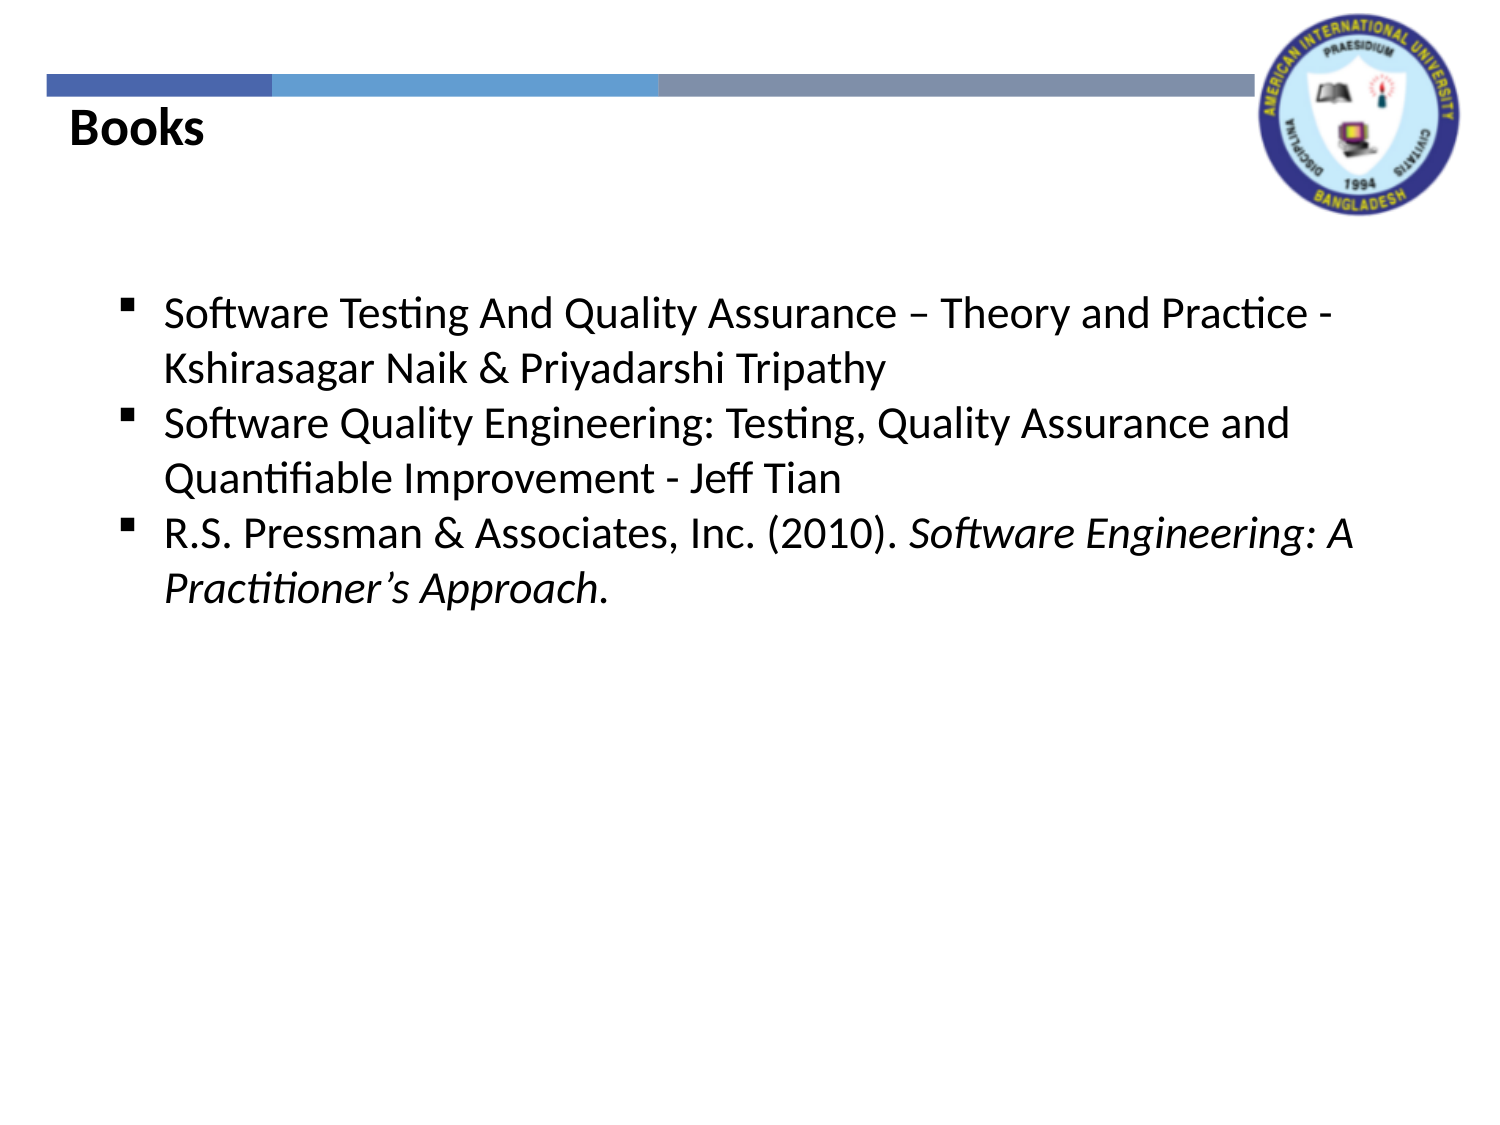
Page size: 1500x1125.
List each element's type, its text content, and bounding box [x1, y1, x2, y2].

text_box Books [54, 97, 586, 179]
picture [1254, 9, 1465, 221]
text_box Software Testing And Quality Assurance – Theory and Practice - Kshirasagar Naik & Priyadarshi Tripathy Software Quality Engineering: Testing, Quality Assurance and Quantifiable Improvement - Jeff Tian R.S. Pressman & Associates, Inc. (2010). Software Engineering: A Practitioner’s Approach. [102, 275, 1398, 621]
